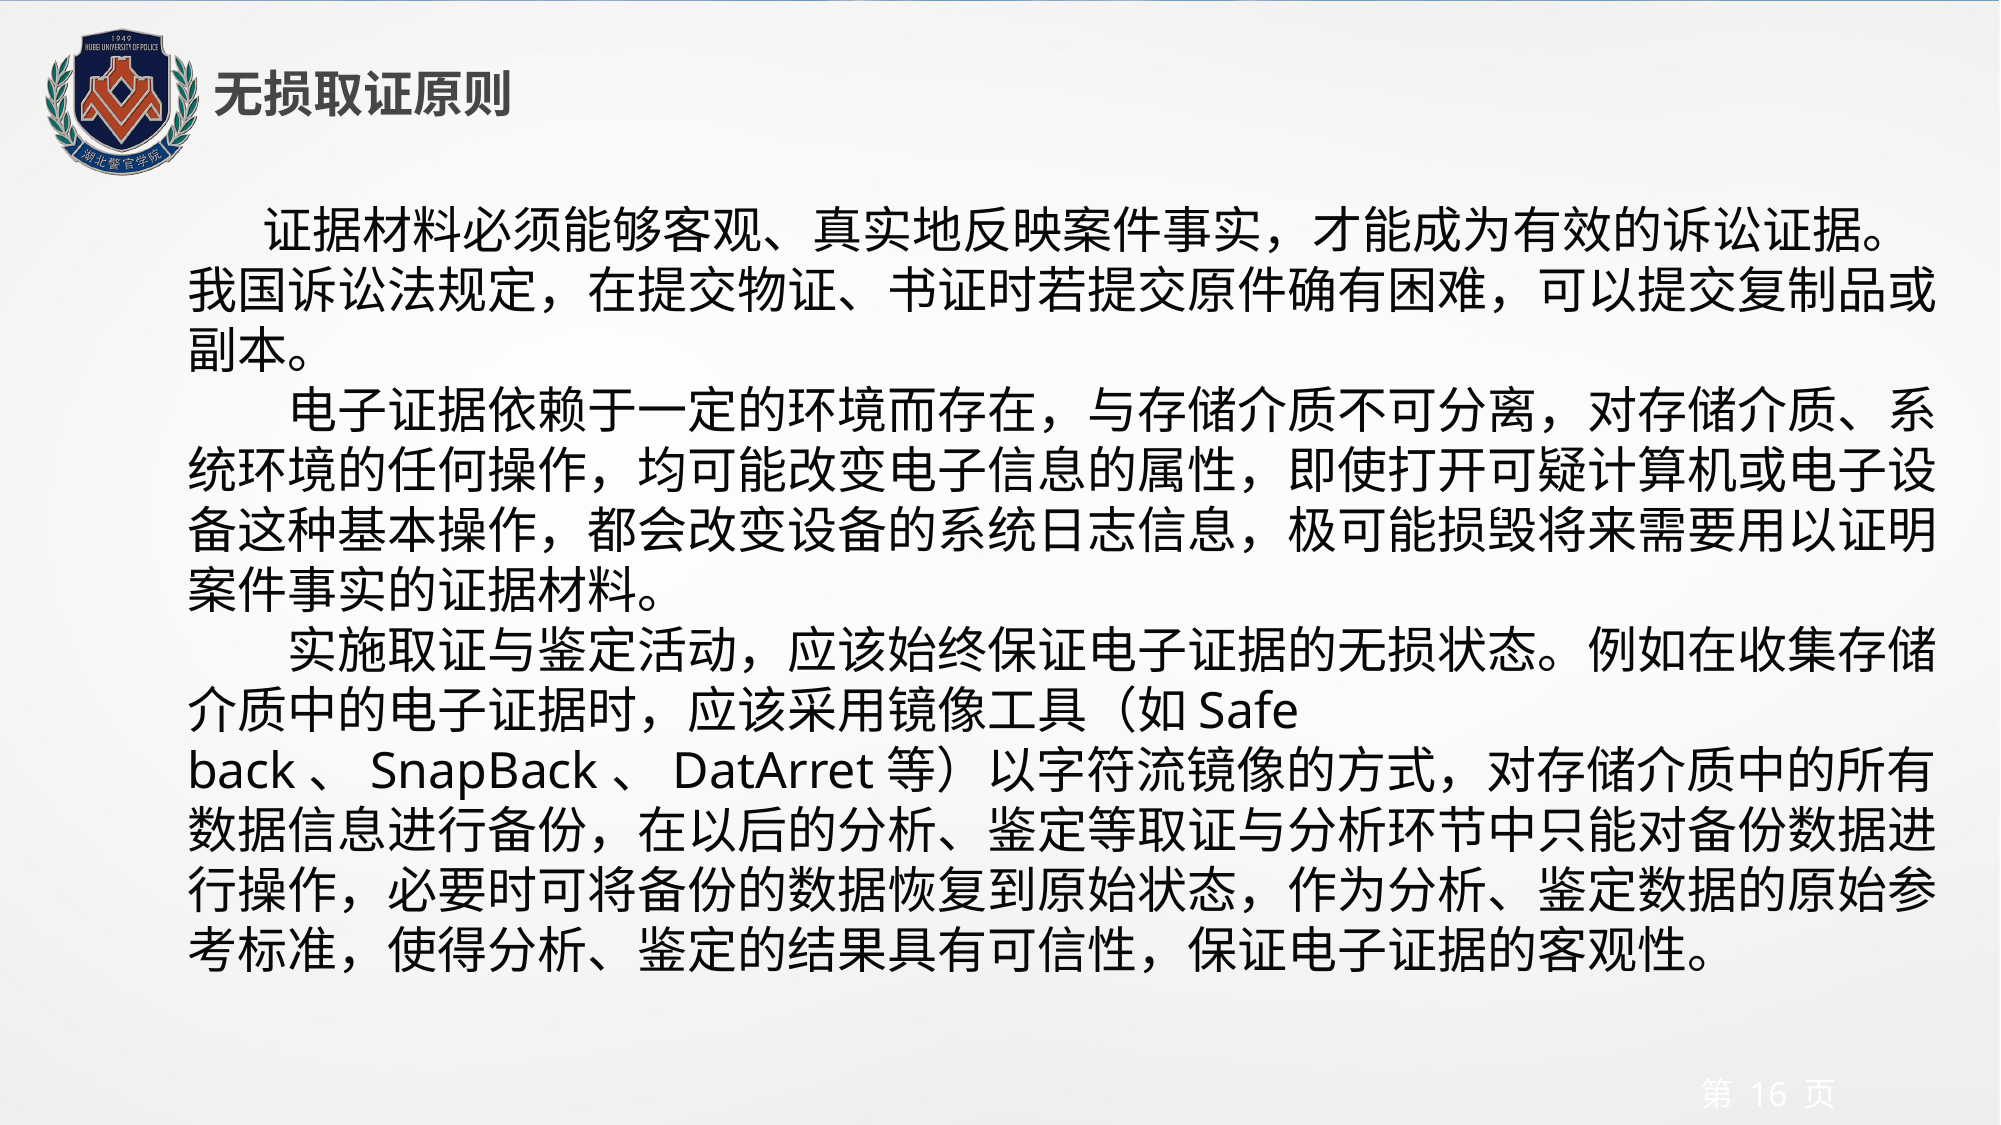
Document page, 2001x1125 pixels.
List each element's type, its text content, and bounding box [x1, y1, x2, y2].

text_box 证据材料必须能够客观、真实地反映案件事实，才能成为有效的诉讼证据。我国诉讼法规定，在提交物证、书证时若提交原件确有困难，可以提交复制品或副本。 电子证据依赖于一定的环境而存在，与存储介质不可分离，对存储介质、系统环境的任何操作，均可能改变电子信息的属性，即使打开可疑计算机或电子设备这种基本操作，都会改变设备的系统日志信息，极可能损毁将来需要用以证明案件事实的证据材料。 实施取证与鉴定活动，应该始终保证电子证据的无损状态。例如在收集存储介质中的电子证据时，应该采用镜像工具（如Safe back、SnapBack、DatArret等）以字符流镜像的方式，对存储介质中的所有数据信息进行备份，在以后的分析、鉴定等取证与分析环节中只能对备份数据进行操作，必要时可将备份的数据恢复到原始状态，作为分析、鉴定数据的原始参考标准，使得分析、鉴定的结果具有可信性，保证电子证据的客观性。 [172, 191, 1953, 986]
picture [0, 0, 2000, 1125]
text_box 无损取证原则 [198, 55, 1227, 131]
